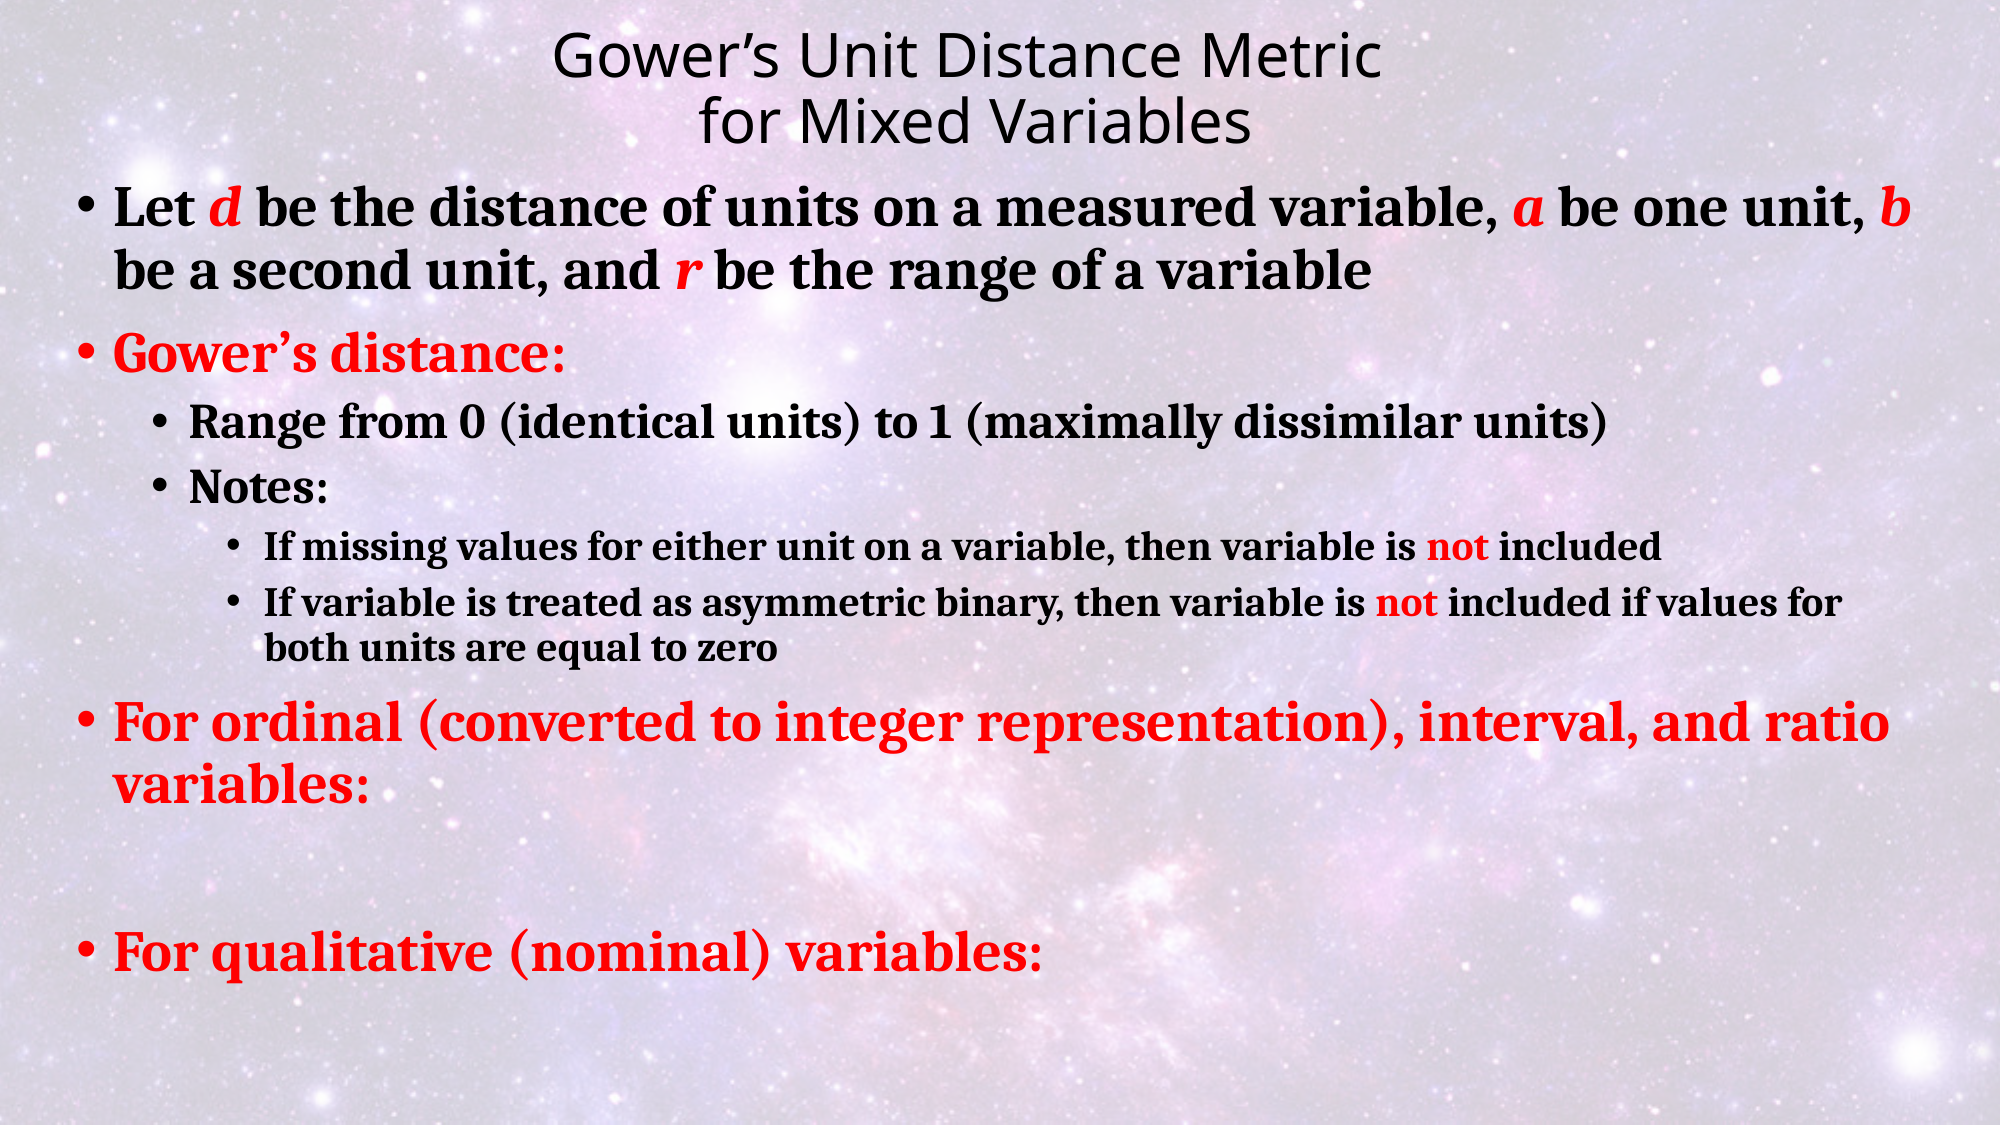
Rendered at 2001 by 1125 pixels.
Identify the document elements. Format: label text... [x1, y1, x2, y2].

title Gower’s Unit Distance Metric for Mixed Variables [12, 16, 1939, 165]
